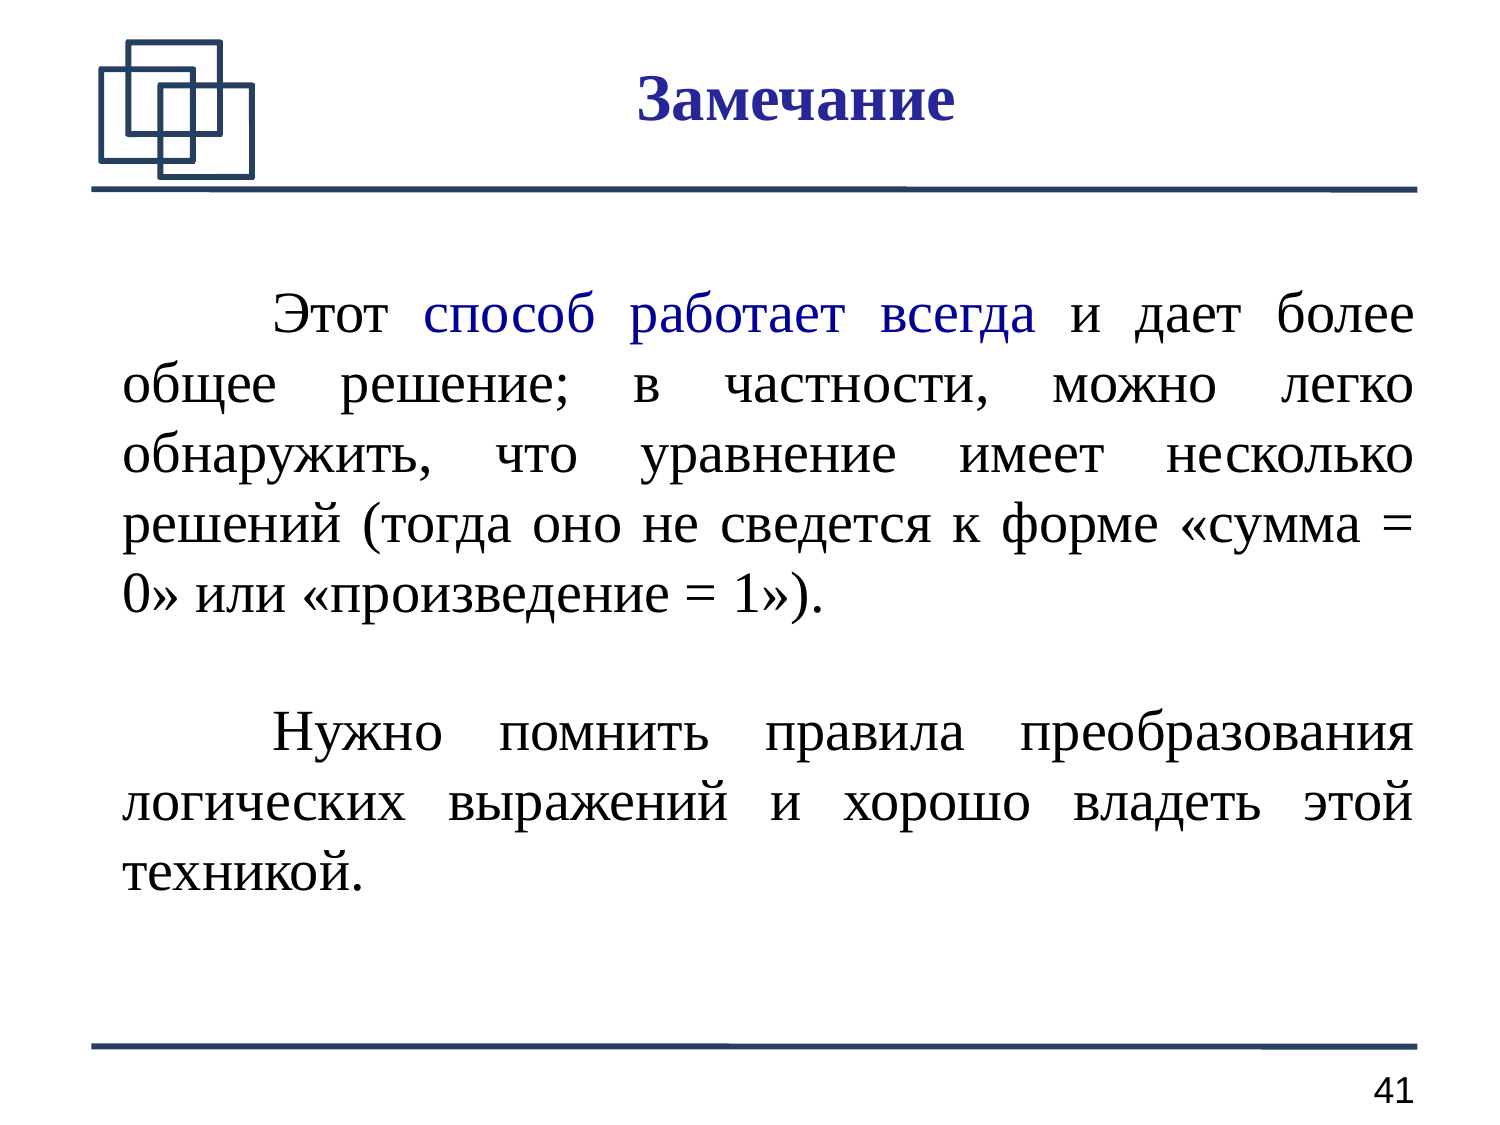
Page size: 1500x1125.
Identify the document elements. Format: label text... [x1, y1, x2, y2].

text_box Нужно помнить правила преобразования логических выражений и хорошо владеть этой техникой. [23, 684, 1430, 910]
text_box Этот способ работает всегда и дает более общее решение; в частности, можно легко обнаружить, что уравнение имеет несколько решений (тогда оно не сведется к форме «сумма = 0» или «произведение = 1»). [23, 267, 1430, 632]
text_box Замечание [527, 0, 1067, 188]
